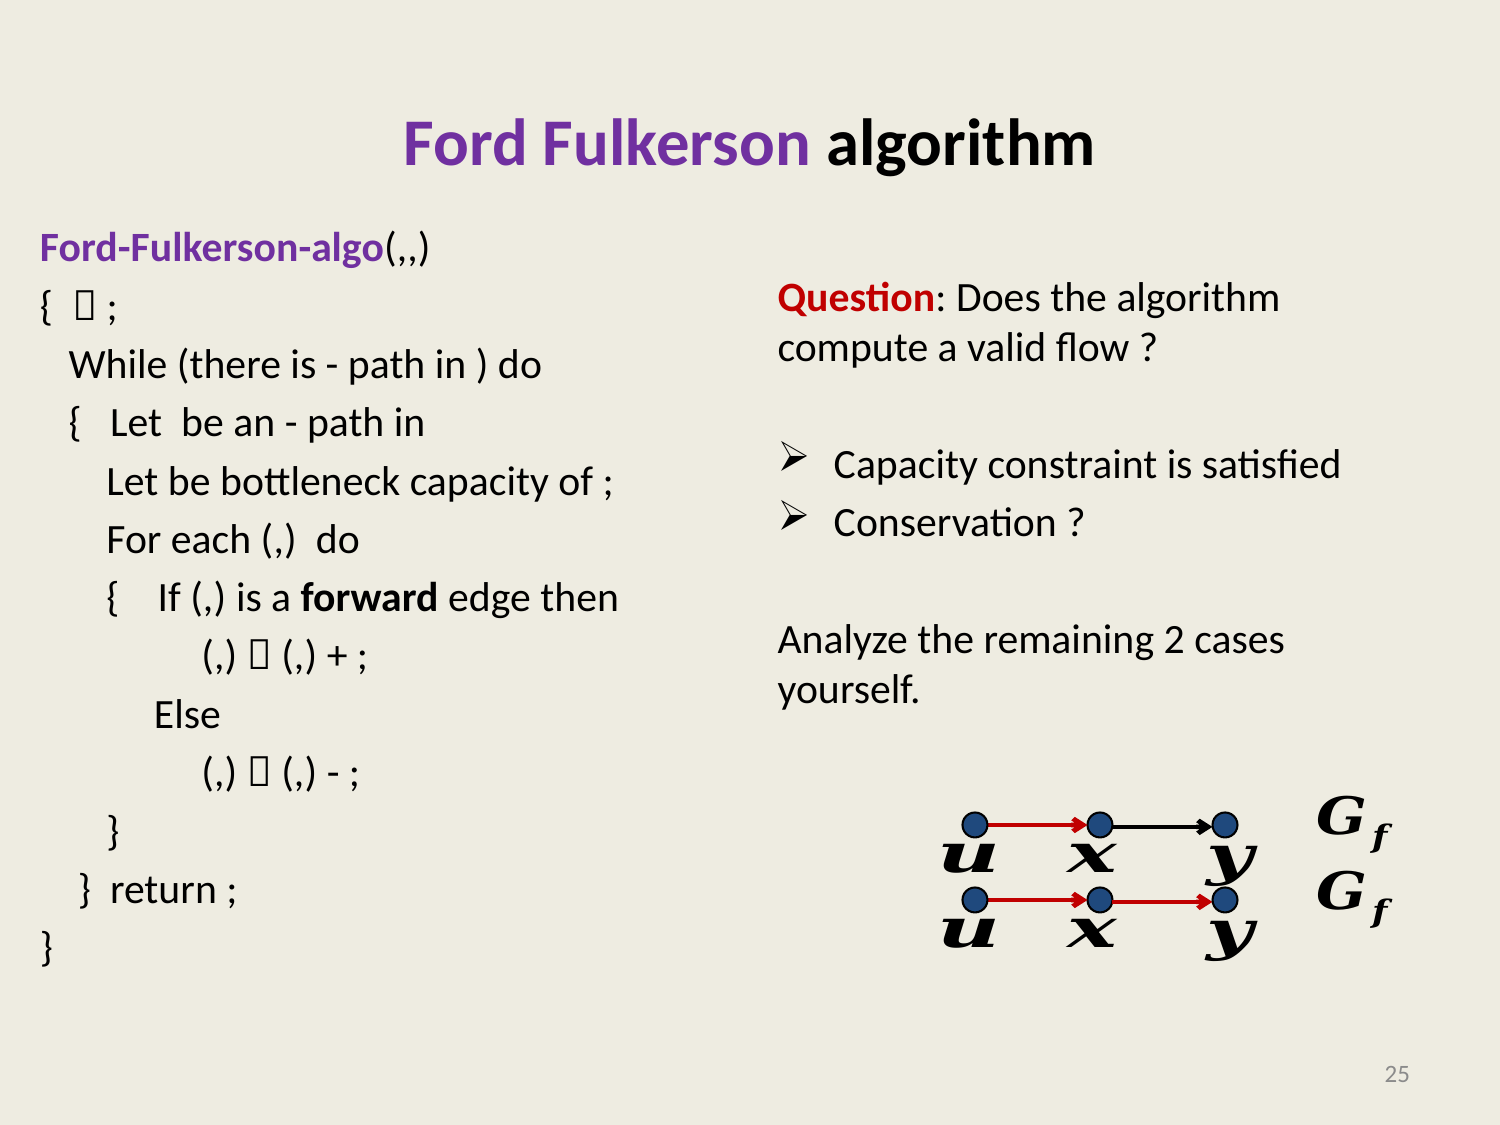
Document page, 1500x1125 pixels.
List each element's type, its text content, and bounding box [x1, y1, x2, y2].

slide_number 25 [1074, 1042, 1425, 1103]
title Ford Fulkerson algorithm [75, 45, 1425, 233]
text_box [937, 789, 1395, 864]
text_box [937, 864, 1395, 963]
